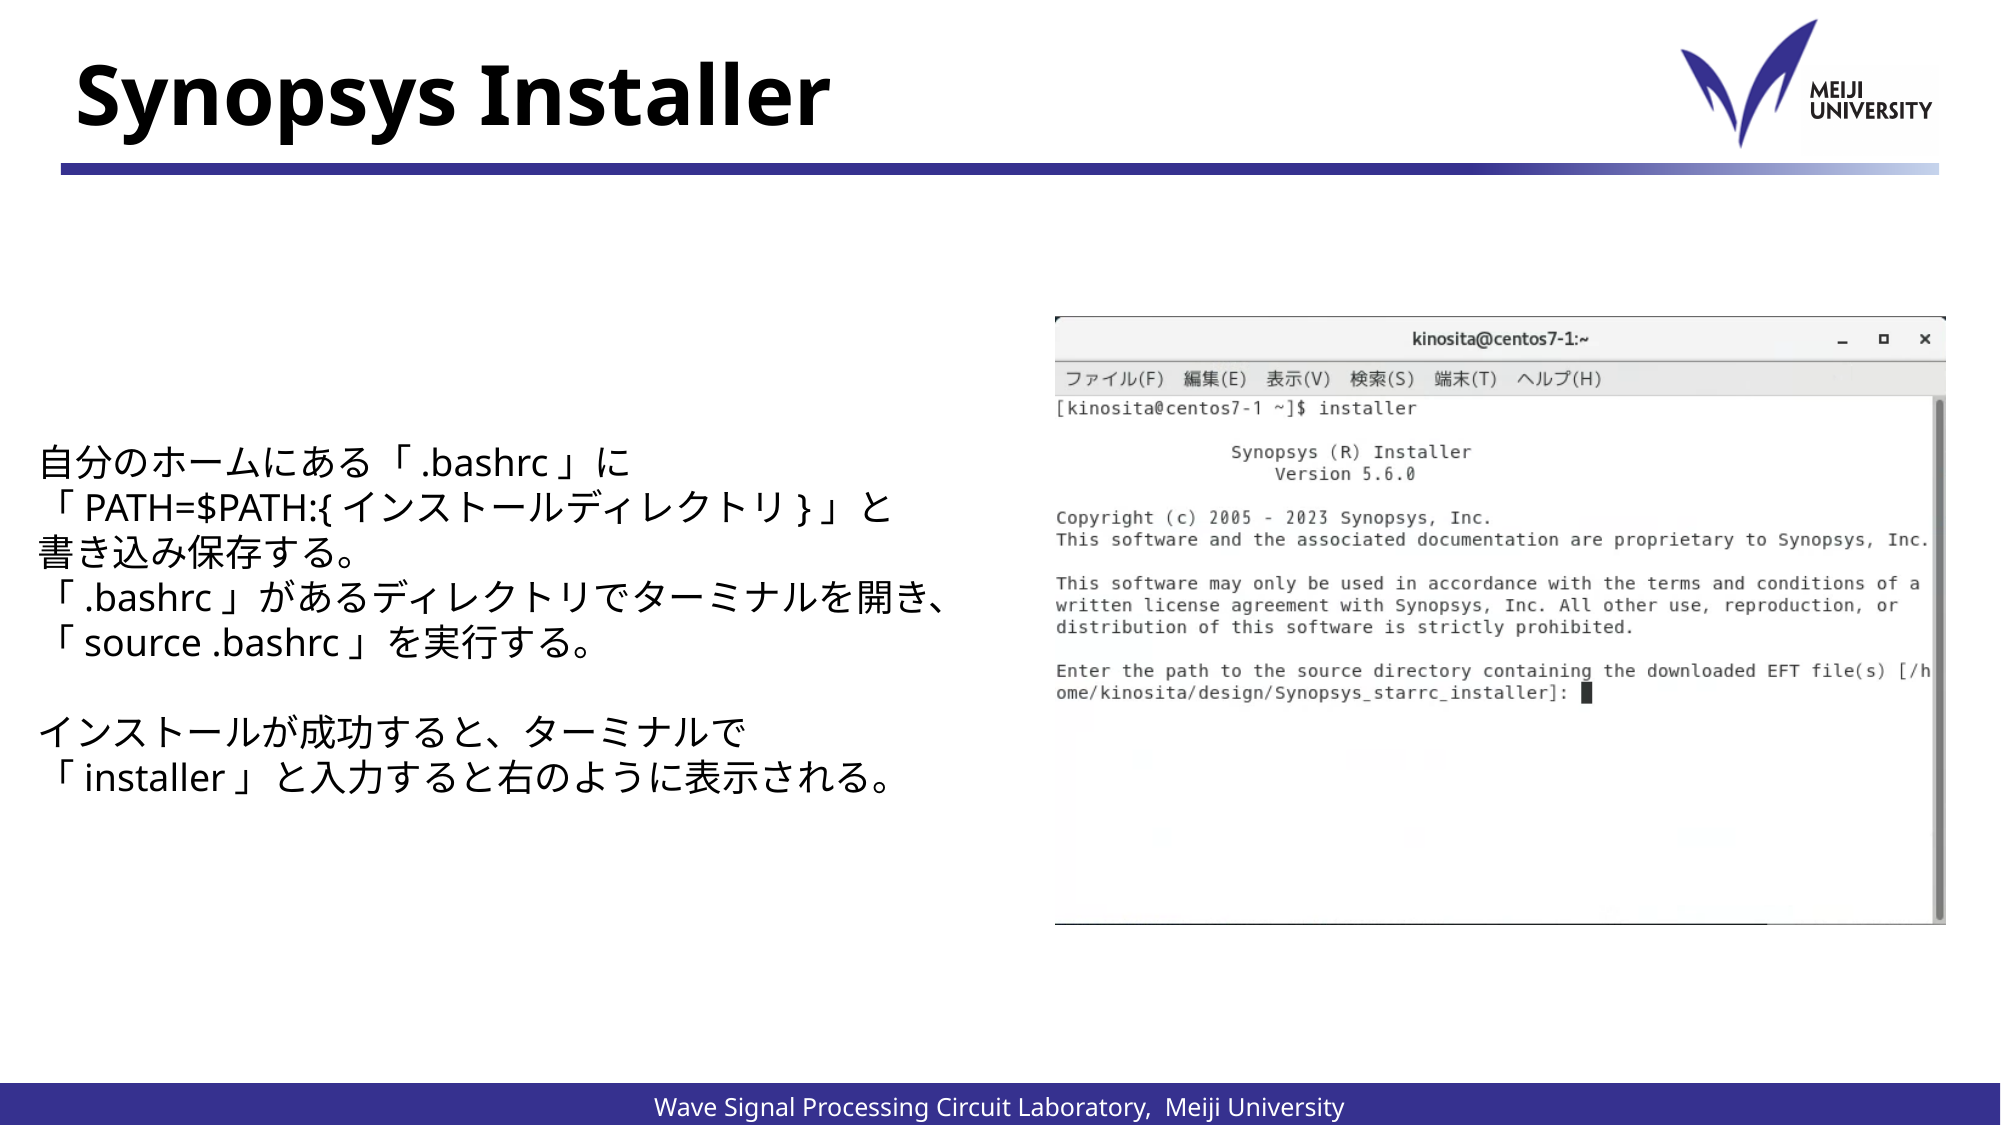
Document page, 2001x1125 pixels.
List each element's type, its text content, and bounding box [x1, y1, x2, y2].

picture [1055, 316, 1946, 925]
title Synopsys Installer [60, 34, 1786, 164]
footer Wave Signal Processing Circuit Laboratory, Meiji University [588, 1078, 1412, 1125]
picture [1675, 16, 1939, 156]
text_box 自分のホームにある「.bashrc」に 「PATH=$PATH:{インストールディレクトリ}」と書き込み保存する。 「.bashrc」があるディレクトリでターミナルを開き、「source .bashrc」を実行する。 インストールが成功すると、ターミナルで「installer」と入力すると右のように表示される。 [22, 431, 945, 807]
